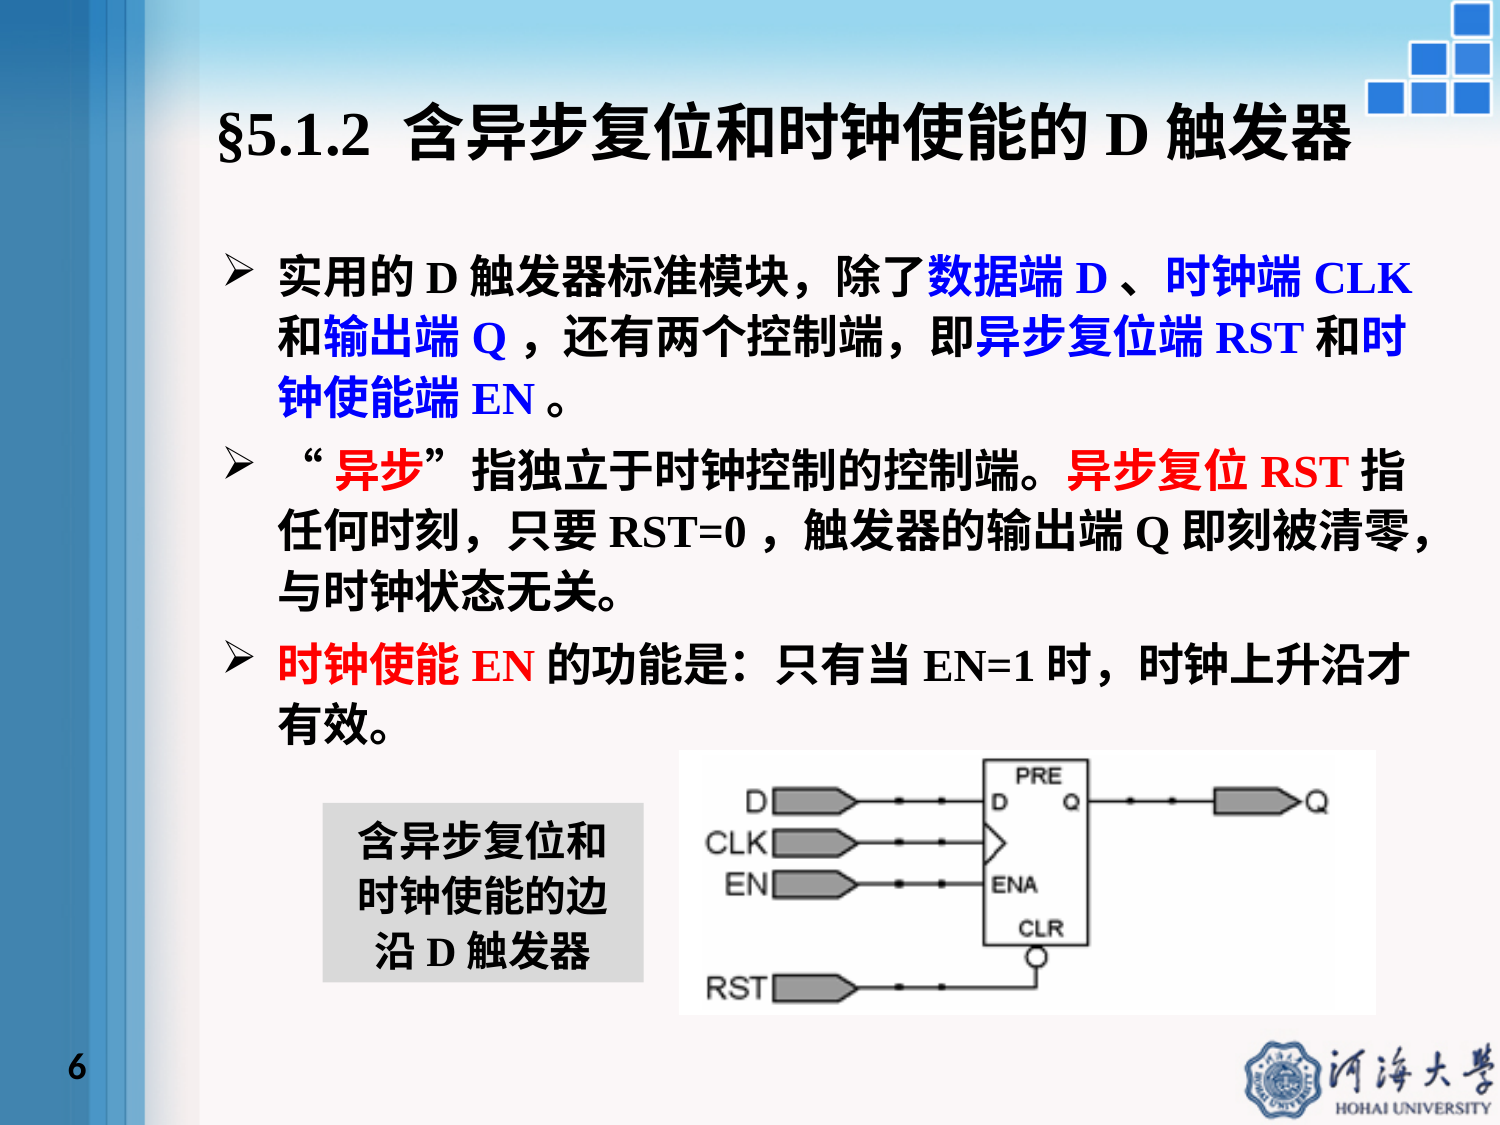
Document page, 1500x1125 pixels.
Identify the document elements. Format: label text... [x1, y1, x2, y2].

text_box 实用的D触发器标准模块，除了数据端D、时钟端CLK和输出端Q，还有两个控制端，即异步复位端RST和时钟使能端EN。 “异步”指独立于时钟控制的控制端。异步复位RST指任何时刻，只要RST=0，触发器的输出端Q即刻被清零，与时钟状态无关。 时钟使能EN的功能是：只有当EN=1时，时钟上升沿才有效。 [206, 234, 1447, 759]
text_box §5.1.2 含异步复位和时钟使能的D触发器 [192, 85, 1376, 179]
text_box 含异步复位和时钟使能的边沿D触发器 [322, 802, 644, 983]
picture [0, 0, 1500, 1125]
text_box 6 [53, 1035, 148, 1103]
